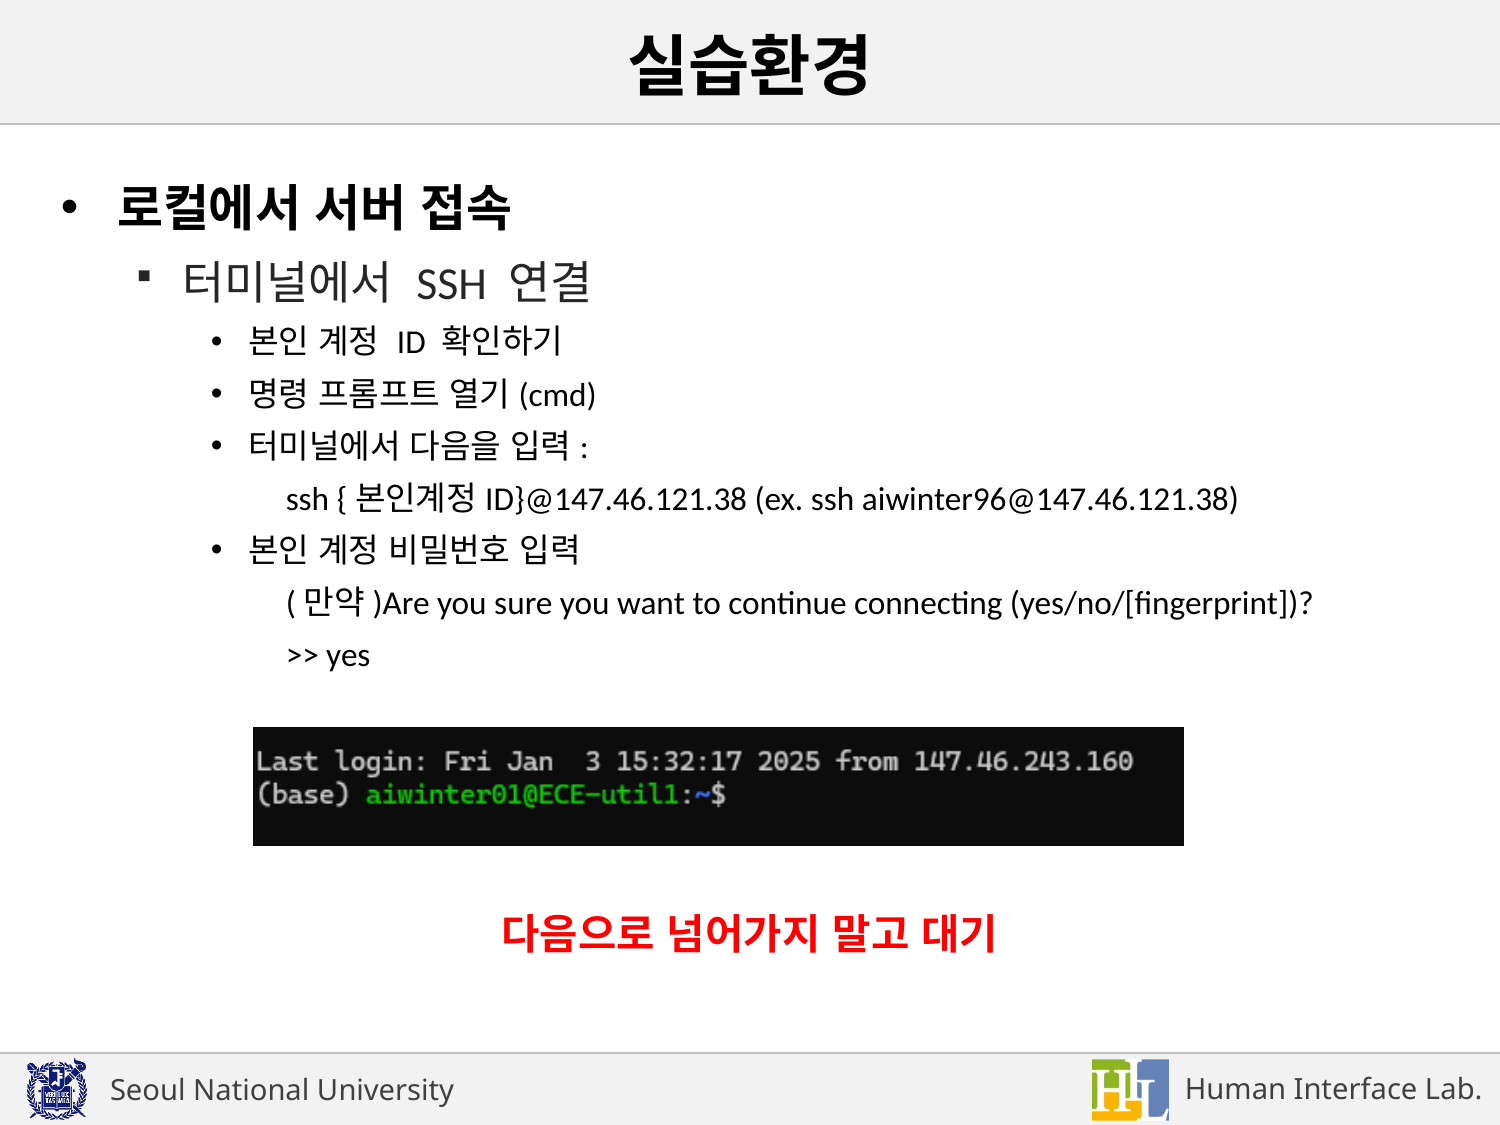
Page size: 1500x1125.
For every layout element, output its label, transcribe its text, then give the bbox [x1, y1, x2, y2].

picture [25, 1058, 88, 1120]
text_box 다음으로 넘어가지 말고 대기 [429, 893, 1071, 937]
picture [1092, 1059, 1169, 1121]
picture [253, 727, 1184, 847]
title 실습환경 [75, 13, 1425, 114]
list 로컬에서 서버 접속 터미널에서 SSH 연결 본인 계정 ID 확인하기 명령 프롬프트 열기(cmd) 터미널에서 다음을 입력: ssh {본인계정ID}@147.46.121.38 (ex. ssh aiwinter96@147.46.121.38) 본인 계정 비밀번호 입력 (만약)Are you sure you want to continue connecting (yes/no/[fingerprint])? >> yes [45, 160, 1450, 997]
